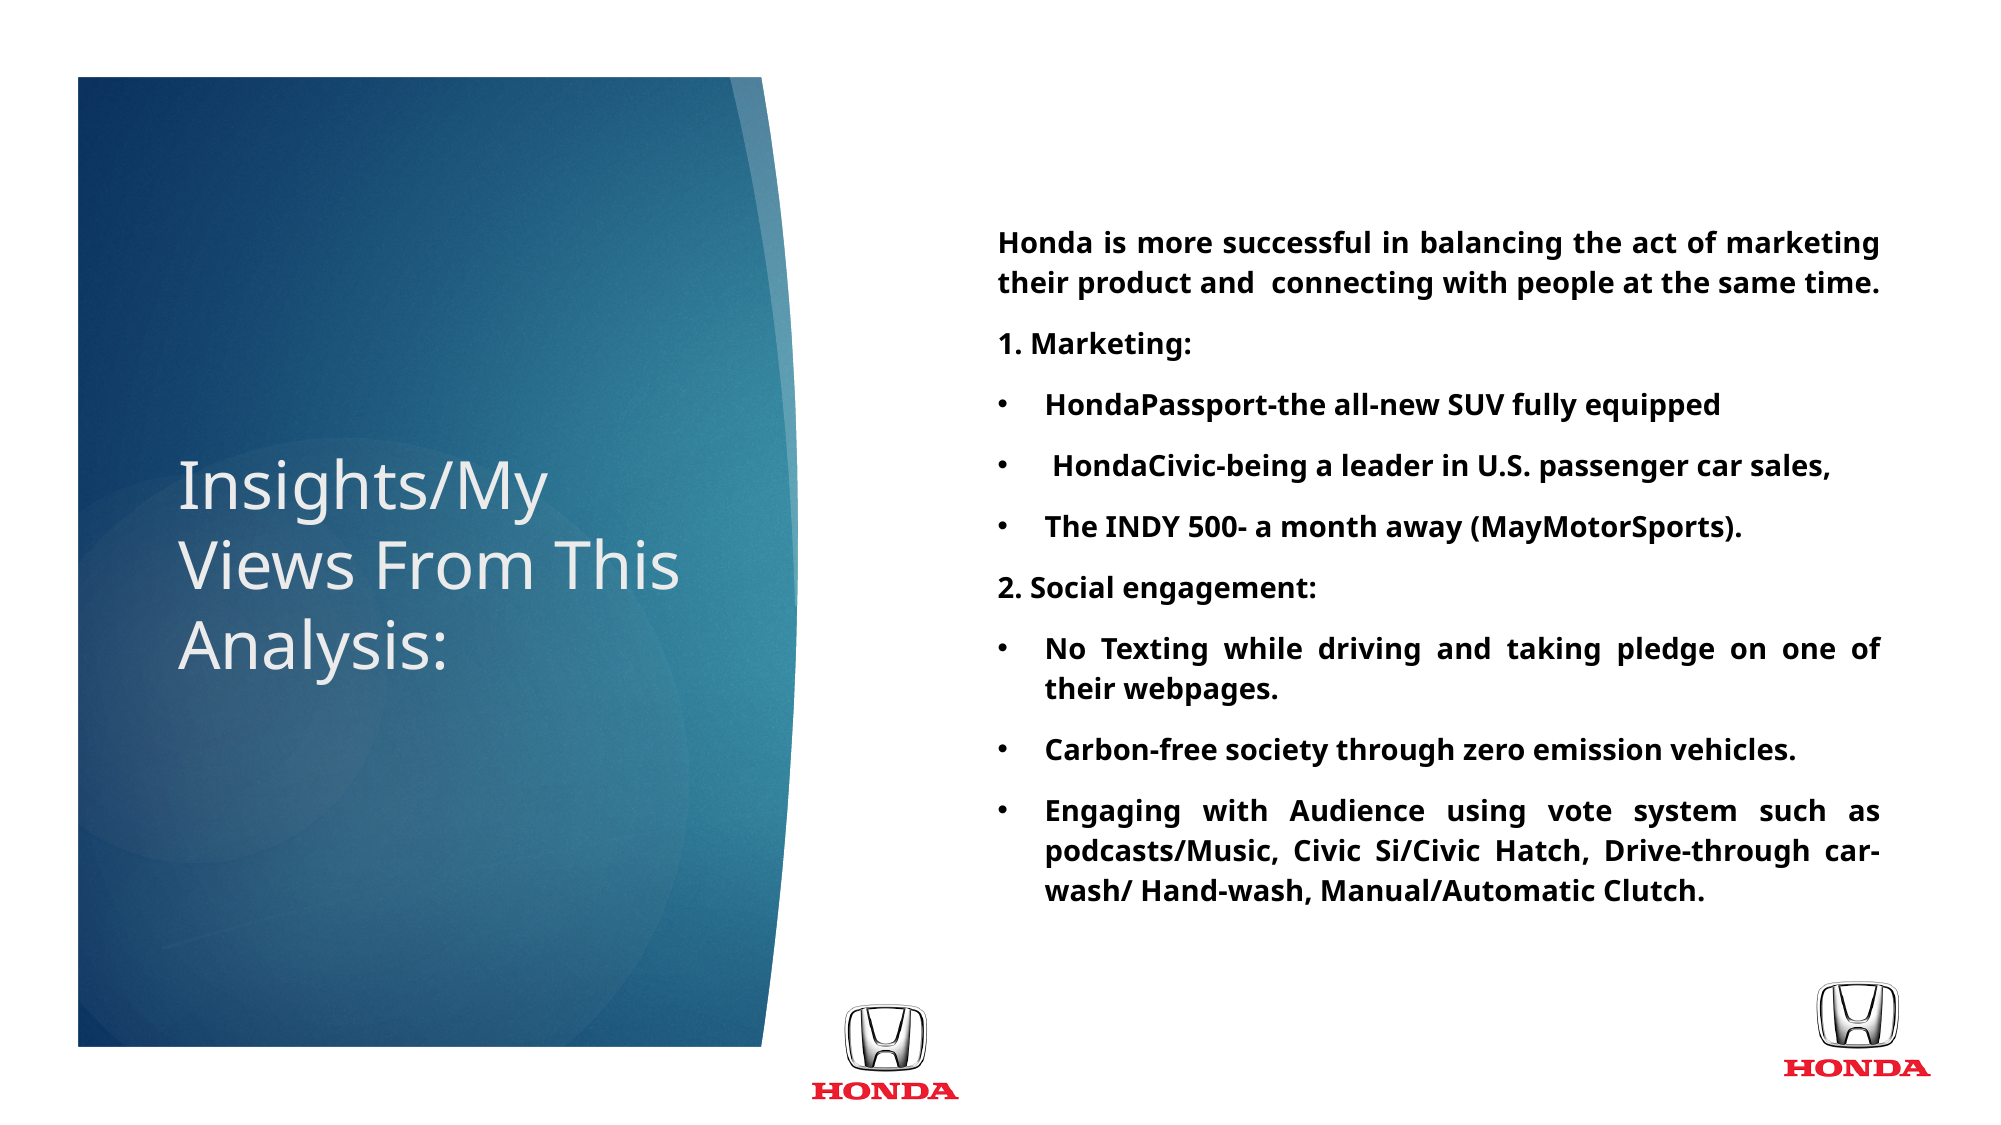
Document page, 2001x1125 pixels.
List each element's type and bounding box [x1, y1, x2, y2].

picture [812, 1001, 959, 1100]
text_box [0, 0, 2000, 1125]
picture [1784, 978, 1931, 1077]
